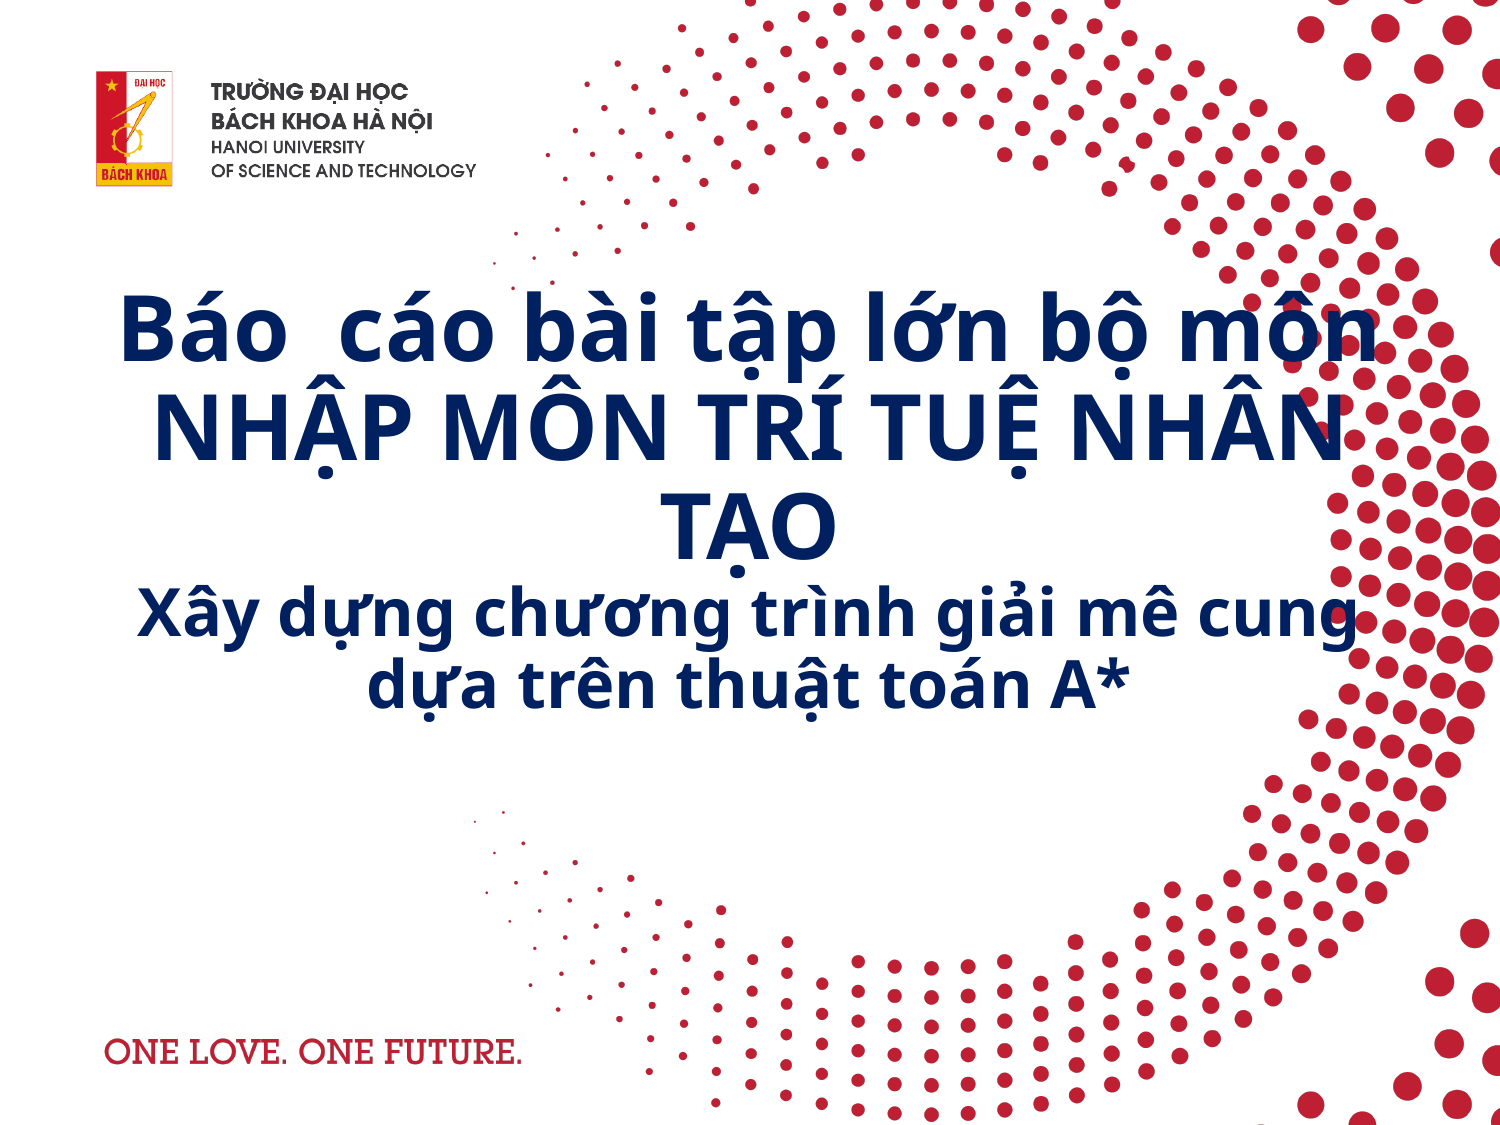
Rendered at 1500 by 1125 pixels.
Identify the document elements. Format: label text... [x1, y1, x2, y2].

text_box Báo cáo bài tập lớn bộ môn NHẬP MÔN TRÍ TUỆ NHÂN TẠO Xây dựng chương trình giải mê cung dựa trên thuật toán A* [76, 274, 1424, 655]
picture [0, 0, 1500, 1125]
